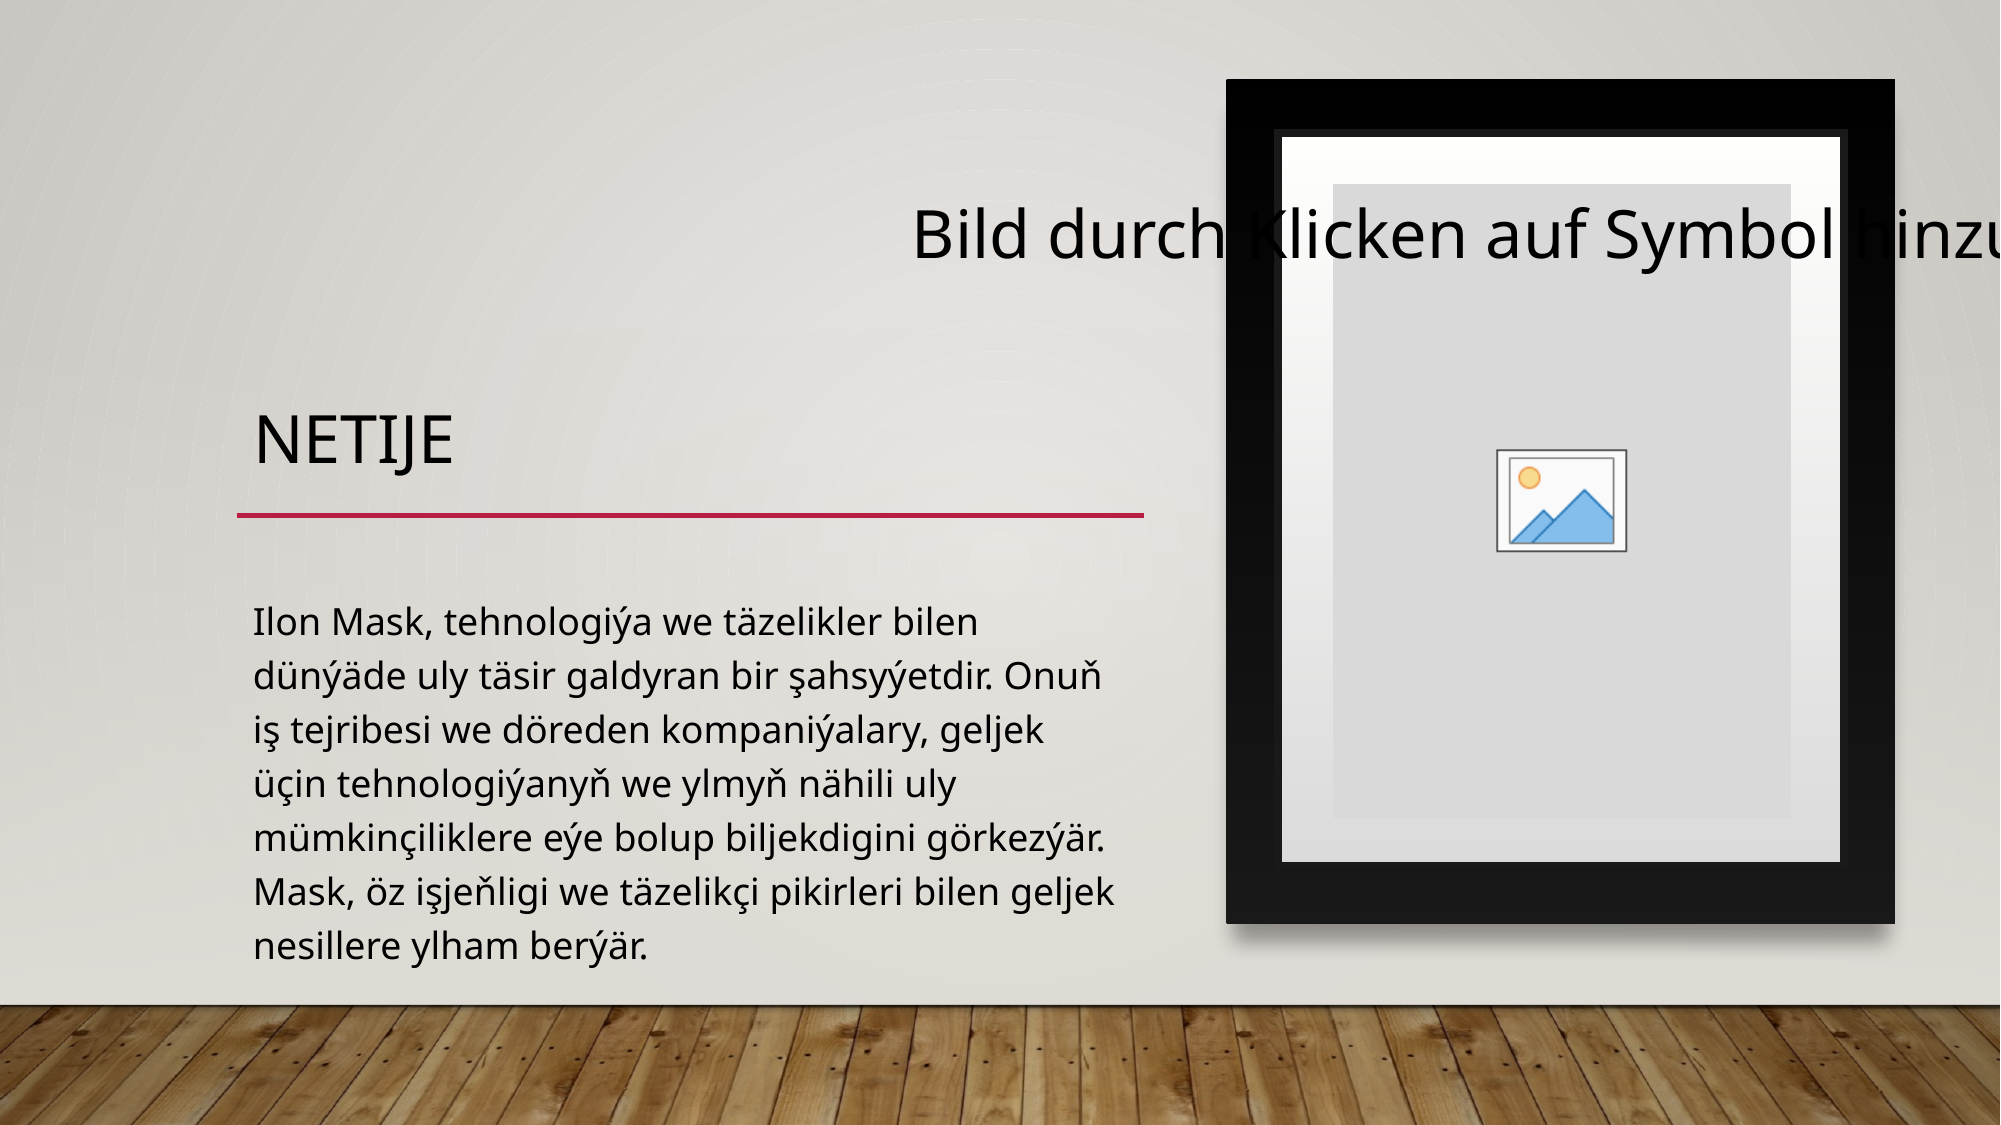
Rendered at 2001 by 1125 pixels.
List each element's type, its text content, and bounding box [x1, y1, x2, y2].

title NETIJE [238, 185, 1146, 486]
picture [1332, 183, 1791, 819]
picture [0, 1005, 2000, 1125]
list Ilon Mask, tehnologiýa we täzelikler bilen dünýäde uly täsir galdyran bir şahsyýetdir. Onuň iş tejribesi we döreden kompaniýalary, geljek üçin tehnologiýanyň we ylmyň nähili uly mümkinçiliklere eýe bolup biljekdigini görkezýär. Mask, öz işjeňligi we täzelikçi pikirleri bilen geljek nesillere ylham berýär. [237, 516, 1145, 845]
